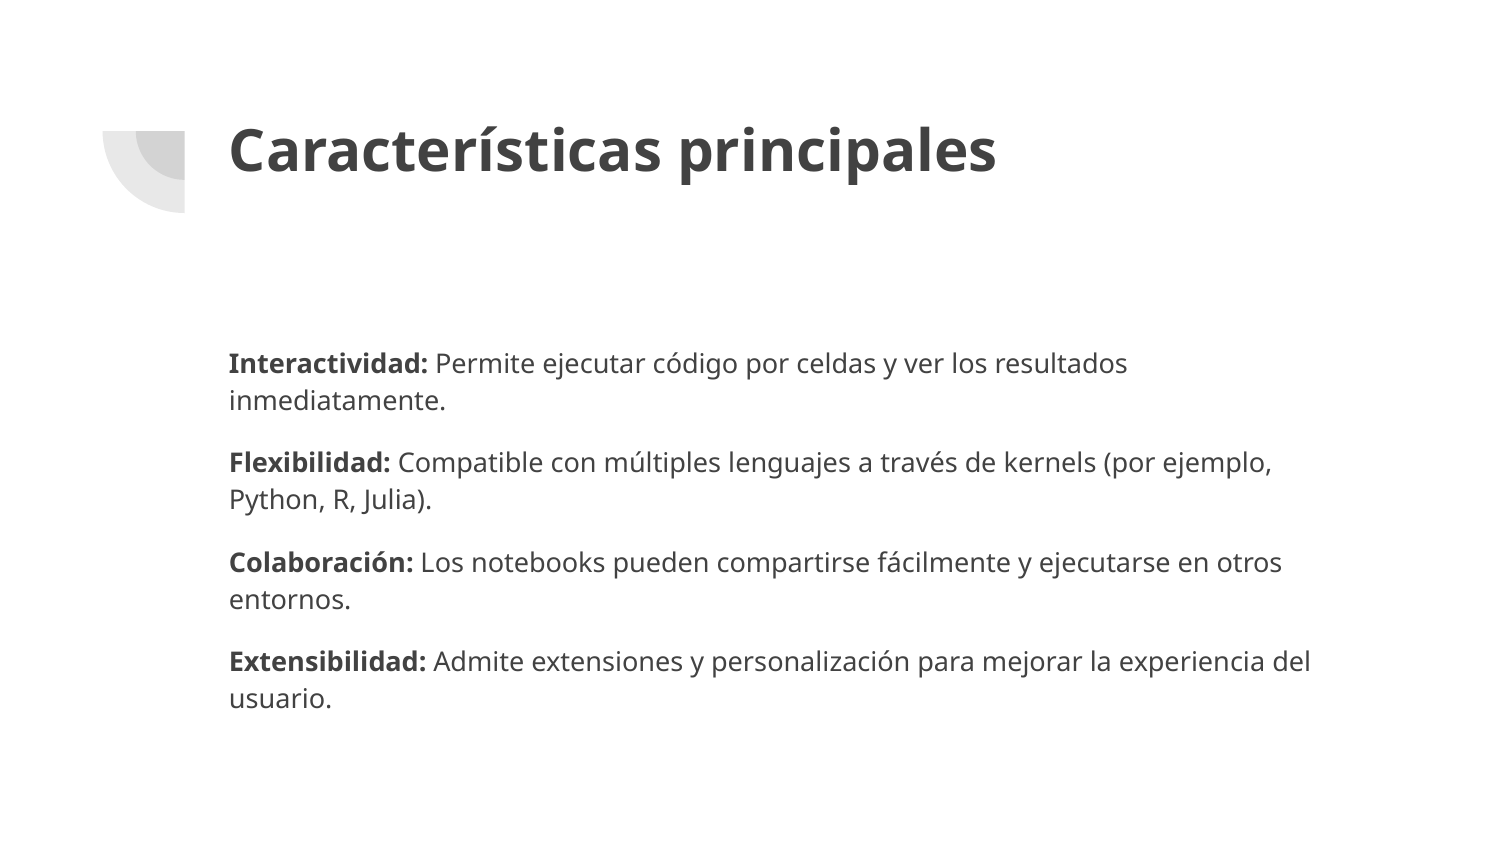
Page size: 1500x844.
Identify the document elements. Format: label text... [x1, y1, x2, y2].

title Características principales [213, 98, 1368, 263]
list Interactividad: Permite ejecutar código por celdas y ver los resultados inmediatamente. Flexibilidad: Compatible con múltiples lenguajes a través de kernels (por ejemplo, Python, R, Julia). Colaboración: Los notebooks pueden compartirse fácilmente y ejecutarse en otros entornos. Extensibilidad: Admite extensiones y personalización para mejorar la experiencia del usuario. [213, 326, 1368, 744]
